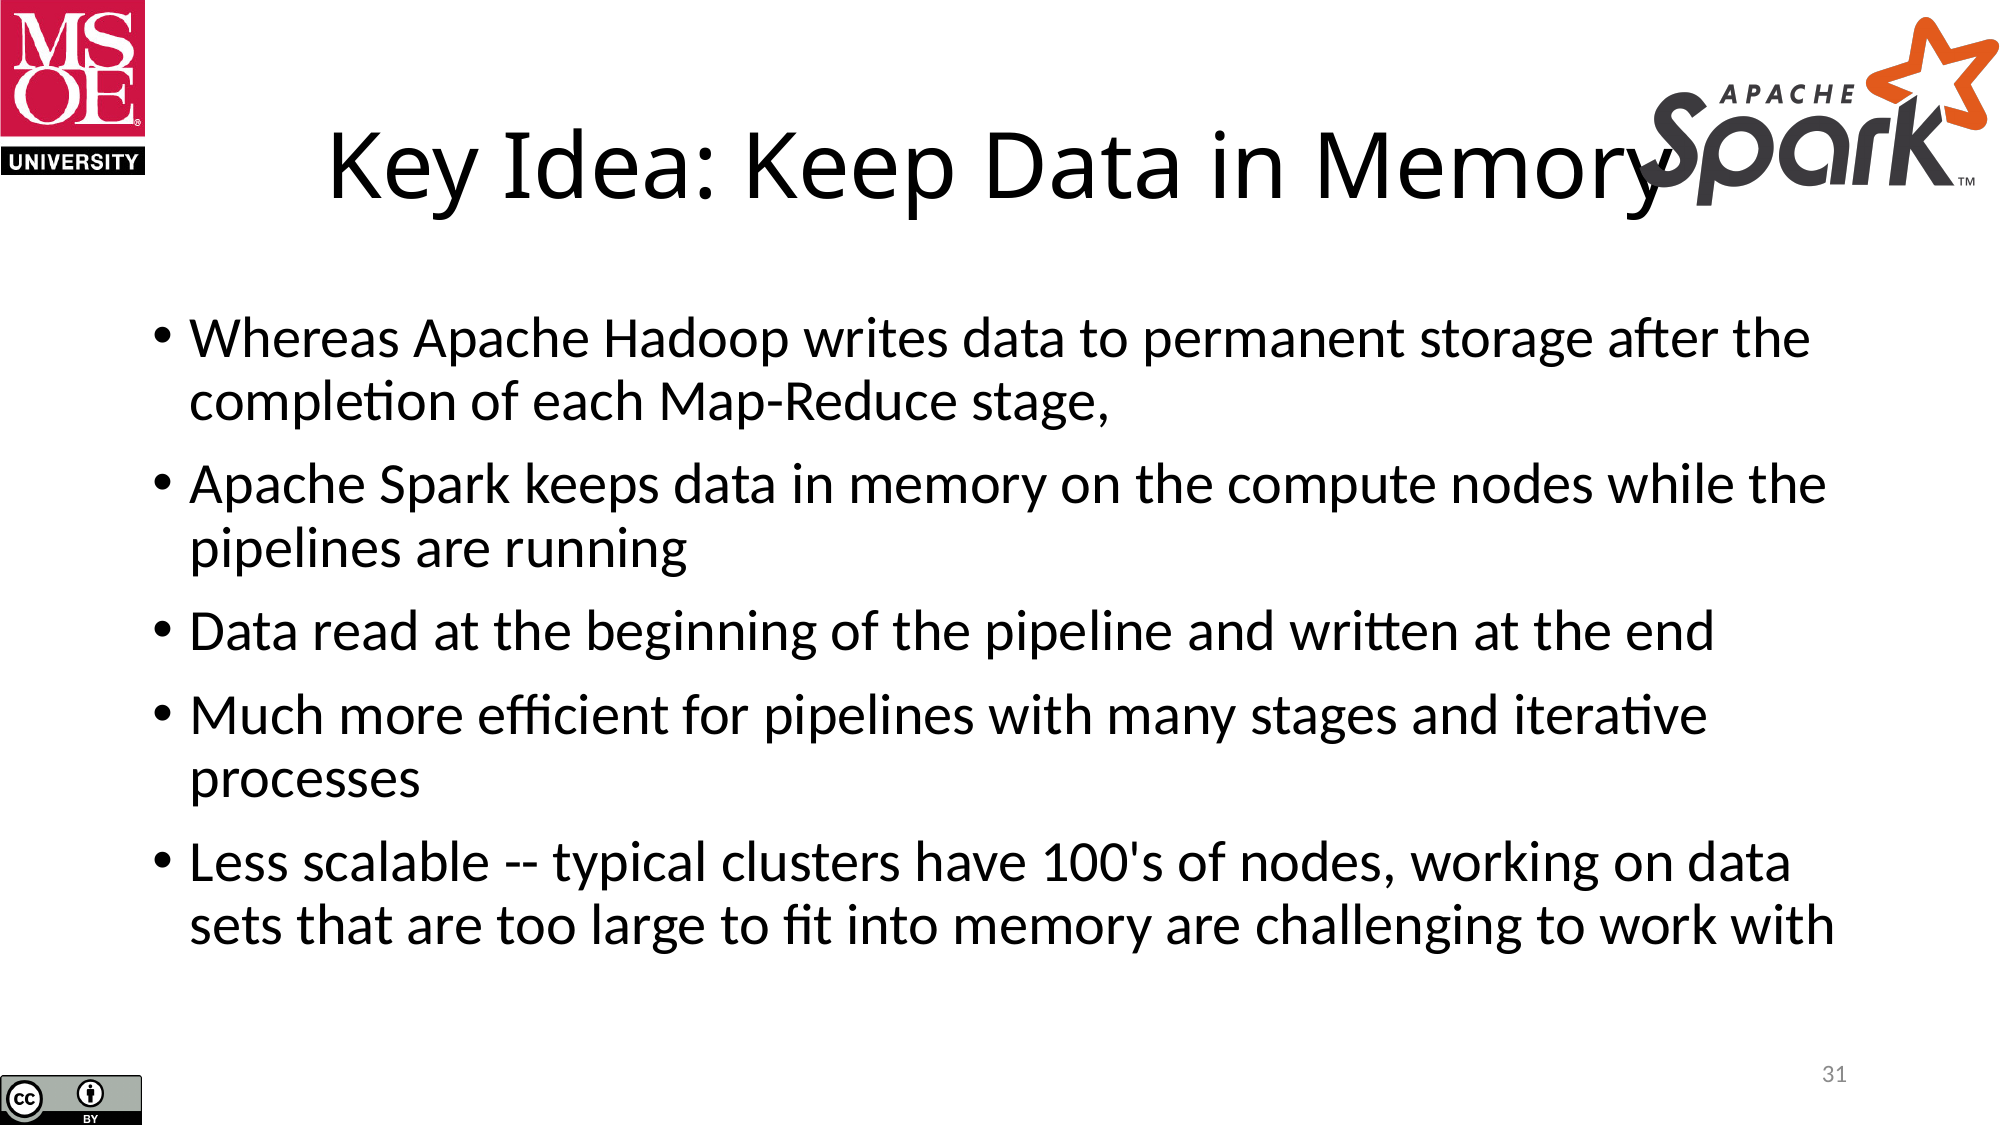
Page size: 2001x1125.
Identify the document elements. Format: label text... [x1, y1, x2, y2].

picture [0, 0, 145, 175]
list Whereas Apache Hadoop writes data to permanent storage after the completion of each Map-Reduce stage, Apache Spark keeps data in memory on the compute nodes while the pipelines are running Data read at the beginning of the pipeline and written at the end Much more efficient for pipelines with many stages and iterative processes Less scalable -- typical clusters have 100's of nodes, working on data sets that are too large to fit into memory are challenging to work with [137, 299, 1863, 1014]
picture [0, 1075, 142, 1125]
slide_number 31 [1412, 1042, 1863, 1103]
title Key Idea: Keep Data in Memory [137, 59, 1863, 278]
picture [1638, 17, 2000, 206]
